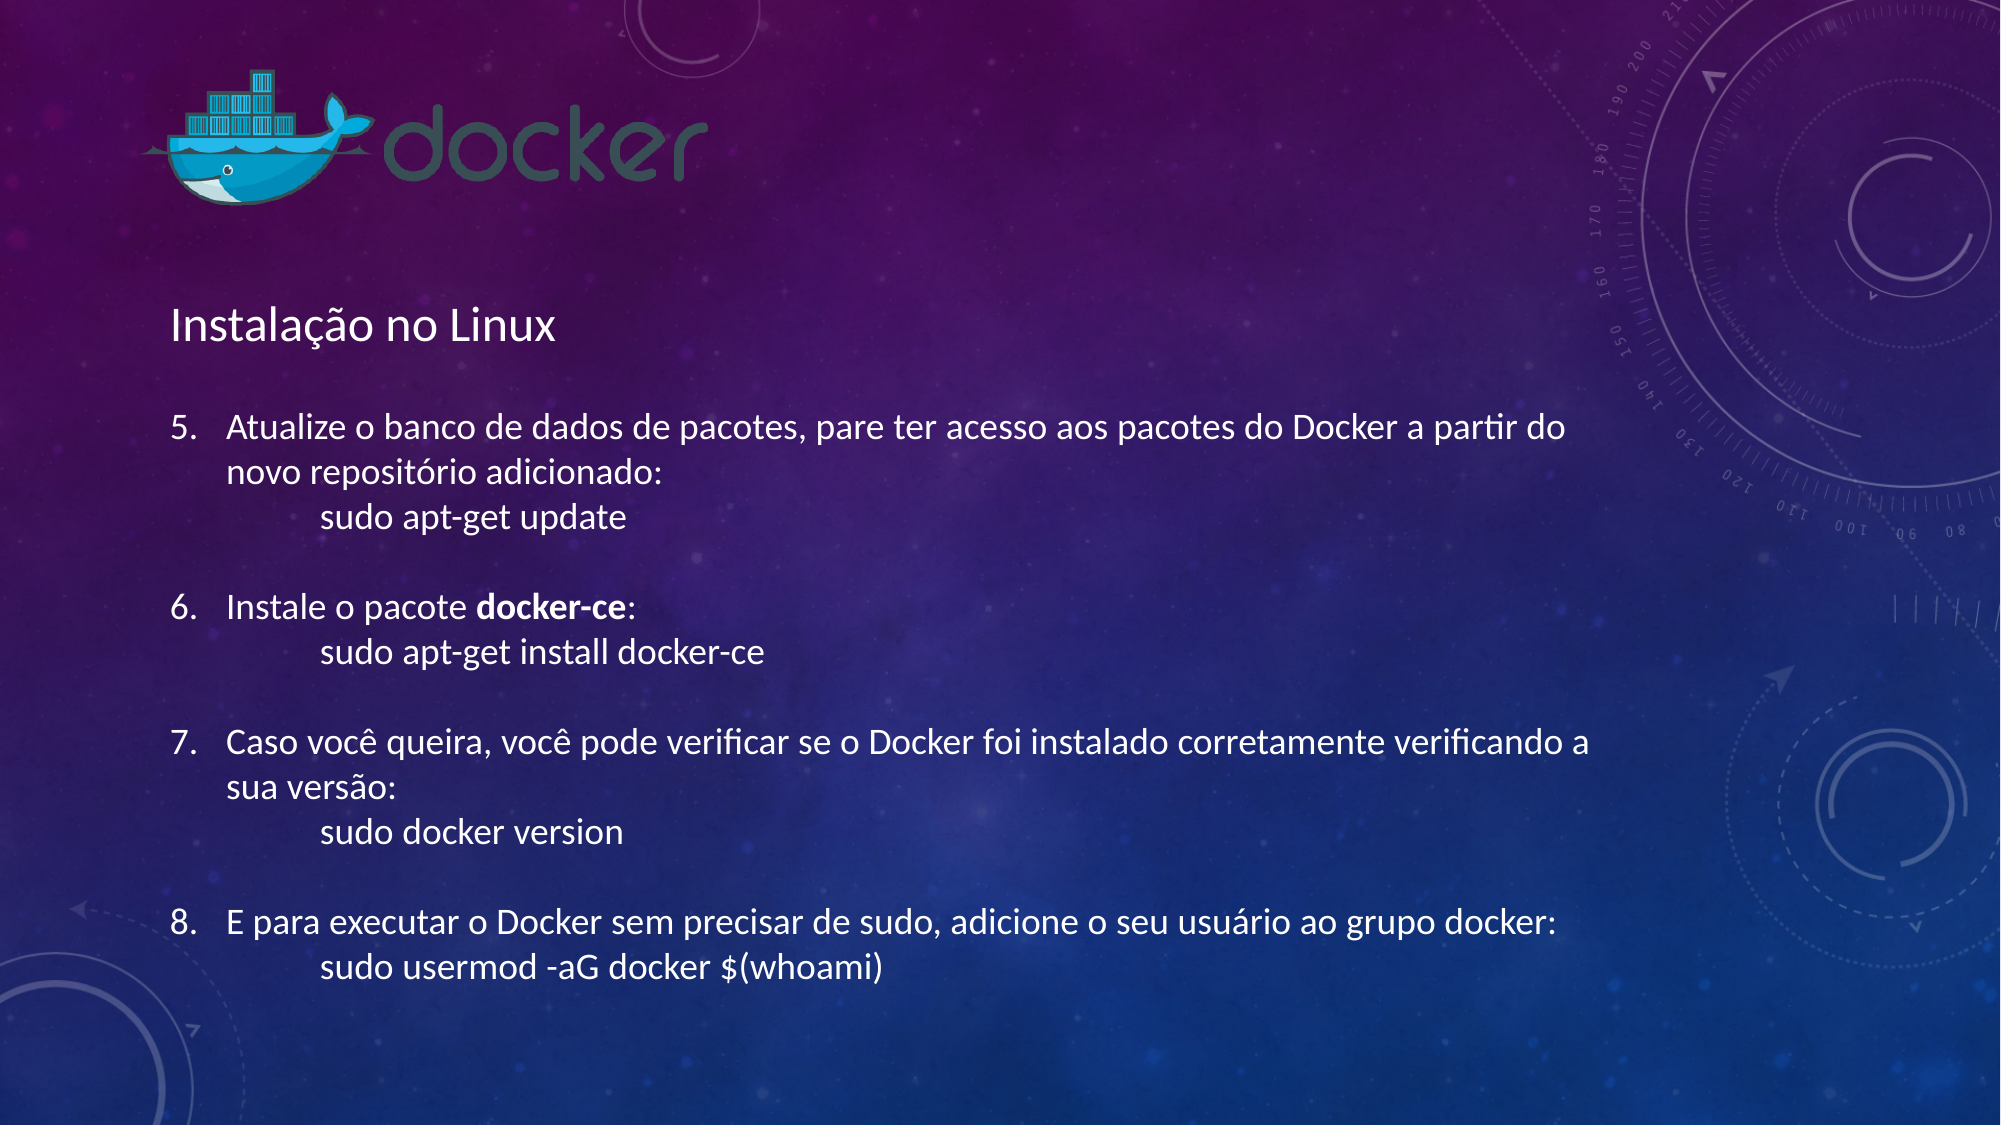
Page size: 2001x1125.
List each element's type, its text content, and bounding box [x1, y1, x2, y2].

text_box Instalação no Linux Atualize o banco de dados de pacotes, pare ter acesso aos pacotes do Docker a partir do novo repositório adicionado: sudo apt-get update Instale o pacote docker-ce: sudo apt-get install docker-ce Caso você queira, você pode verificar se o Docker foi instalado corretamente verificando a sua versão: sudo docker version E para executar o Docker sem precisar de sudo, adicione o seu usuário ao grupo docker: sudo usermod -aG docker $(whoami) [155, 284, 1643, 995]
picture [0, 0, 2001, 1125]
